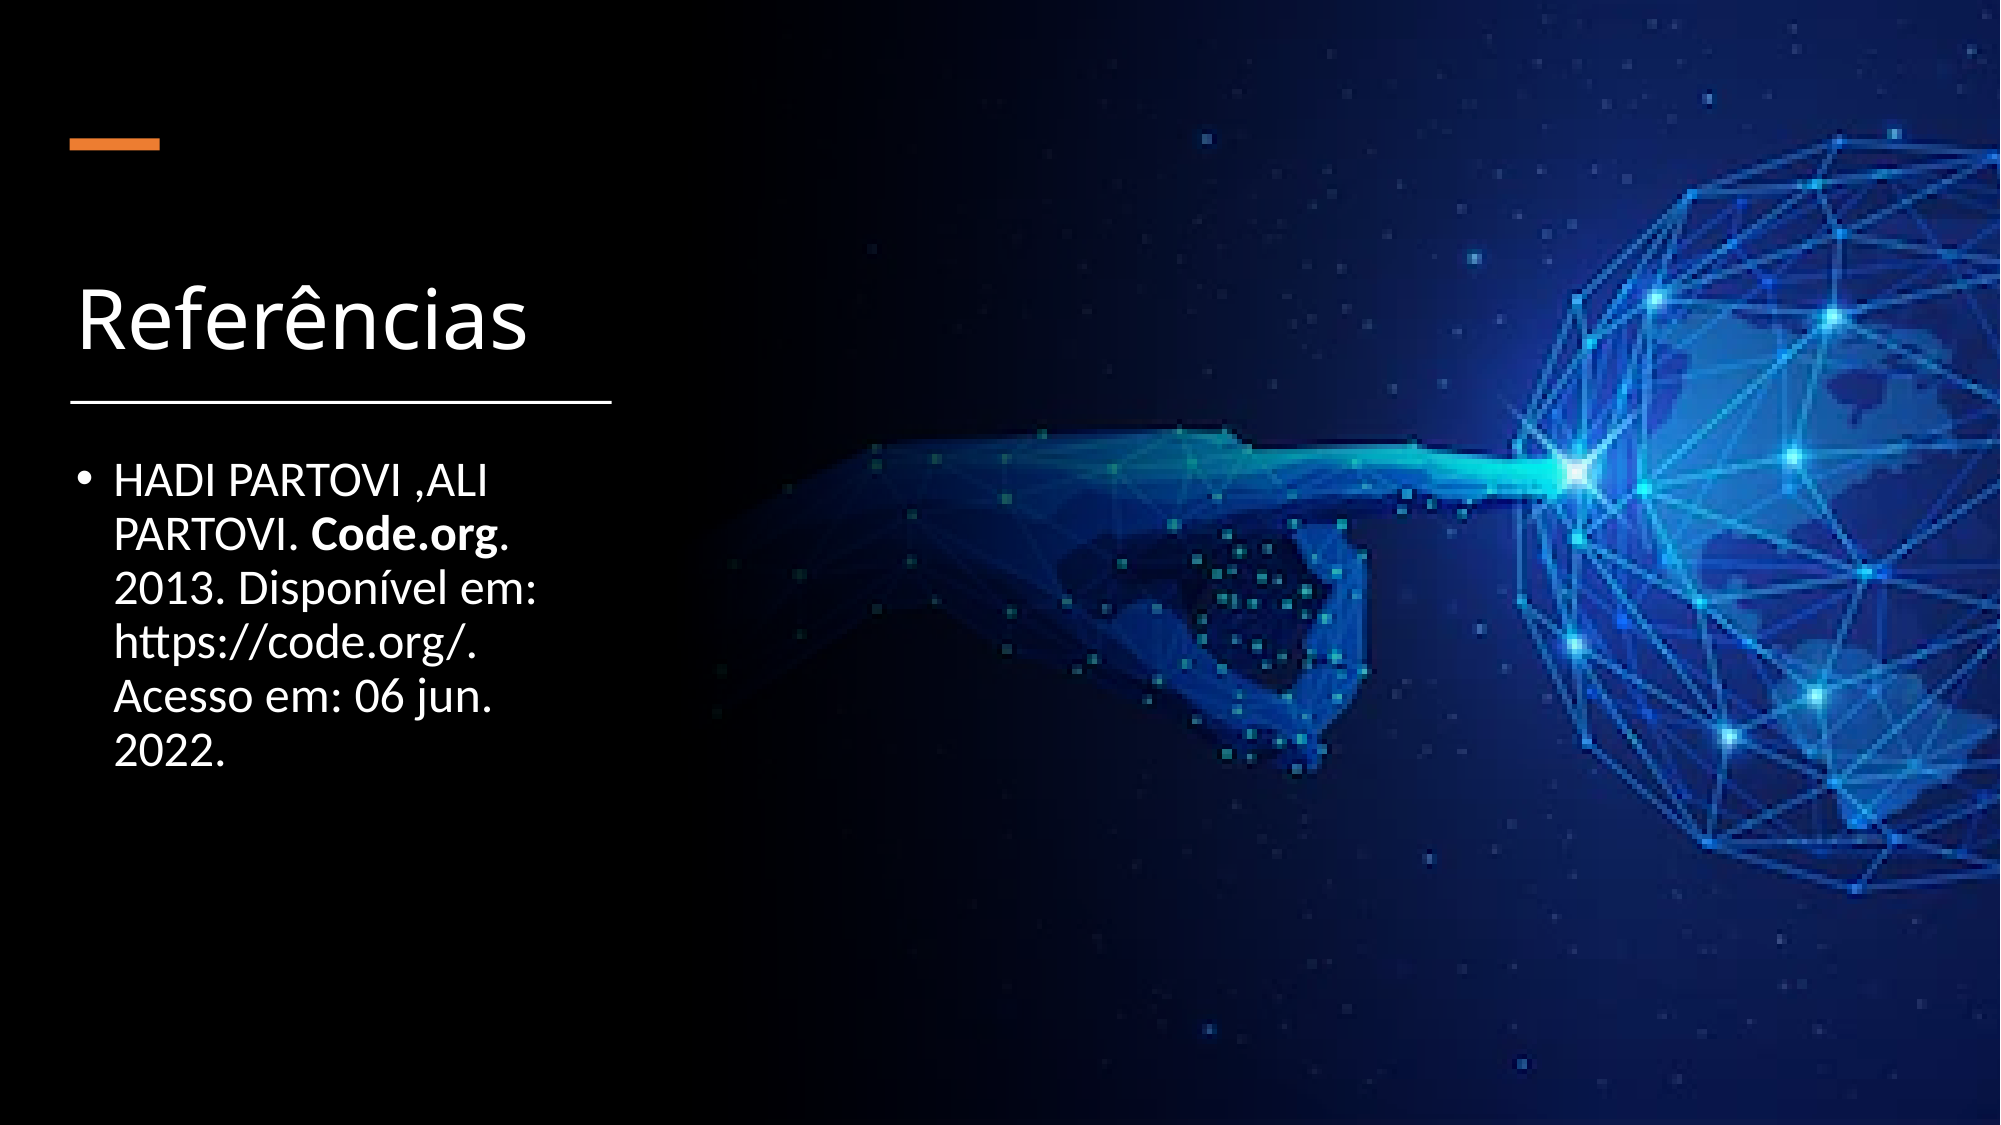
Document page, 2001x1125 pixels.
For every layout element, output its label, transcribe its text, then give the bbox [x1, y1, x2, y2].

title Referências [60, 190, 577, 375]
picture [577, 0, 2000, 1125]
text_box [0, 0, 577, 1125]
text_box [69, 137, 161, 151]
list HADI PARTOVI ,ALI PARTOVI. Code.org. 2013. Disponível em: https://code.org/. Acesso em: 06 jun. 2022. [60, 445, 577, 972]
text_box [69, 400, 577, 405]
